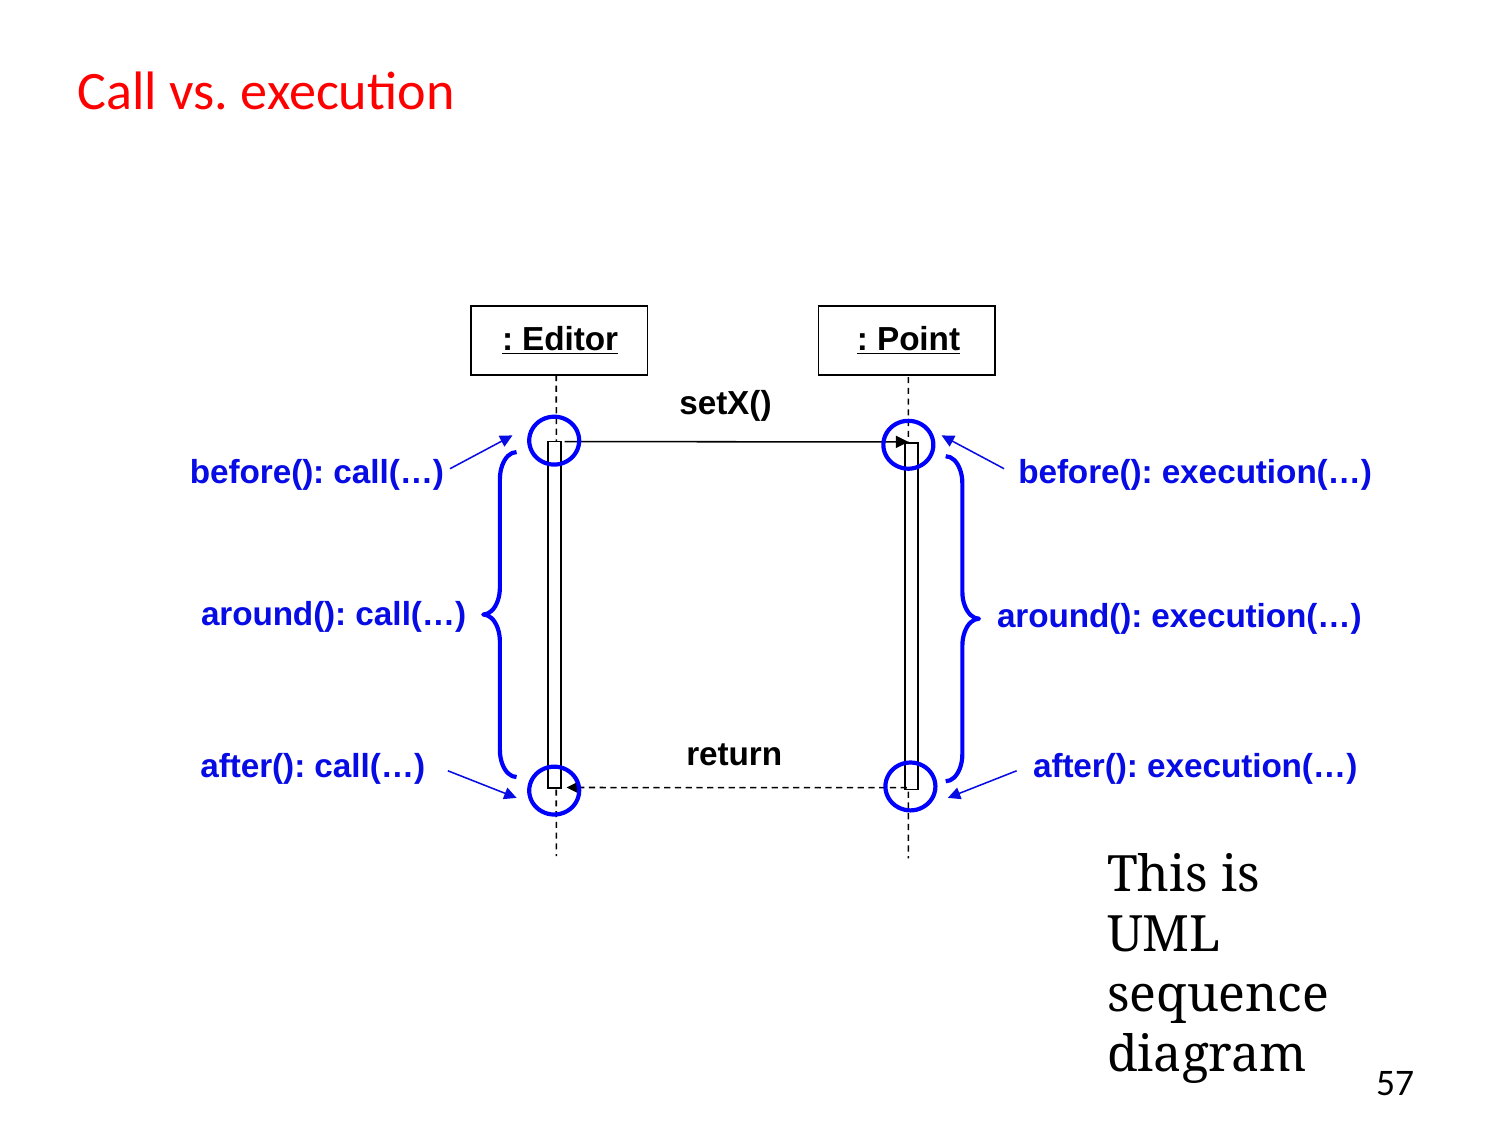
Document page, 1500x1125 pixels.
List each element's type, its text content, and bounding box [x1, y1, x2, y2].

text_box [470, 305, 648, 376]
text_box setX() [664, 374, 787, 430]
text_box return [671, 724, 798, 780]
title Call vs. execution [62, 49, 1426, 126]
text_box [818, 305, 996, 376]
text_box This is UML sequence diagram [1092, 834, 1376, 1089]
slide_number 57 [1324, 1049, 1438, 1125]
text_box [883, 420, 1393, 811]
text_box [168, 416, 580, 815]
